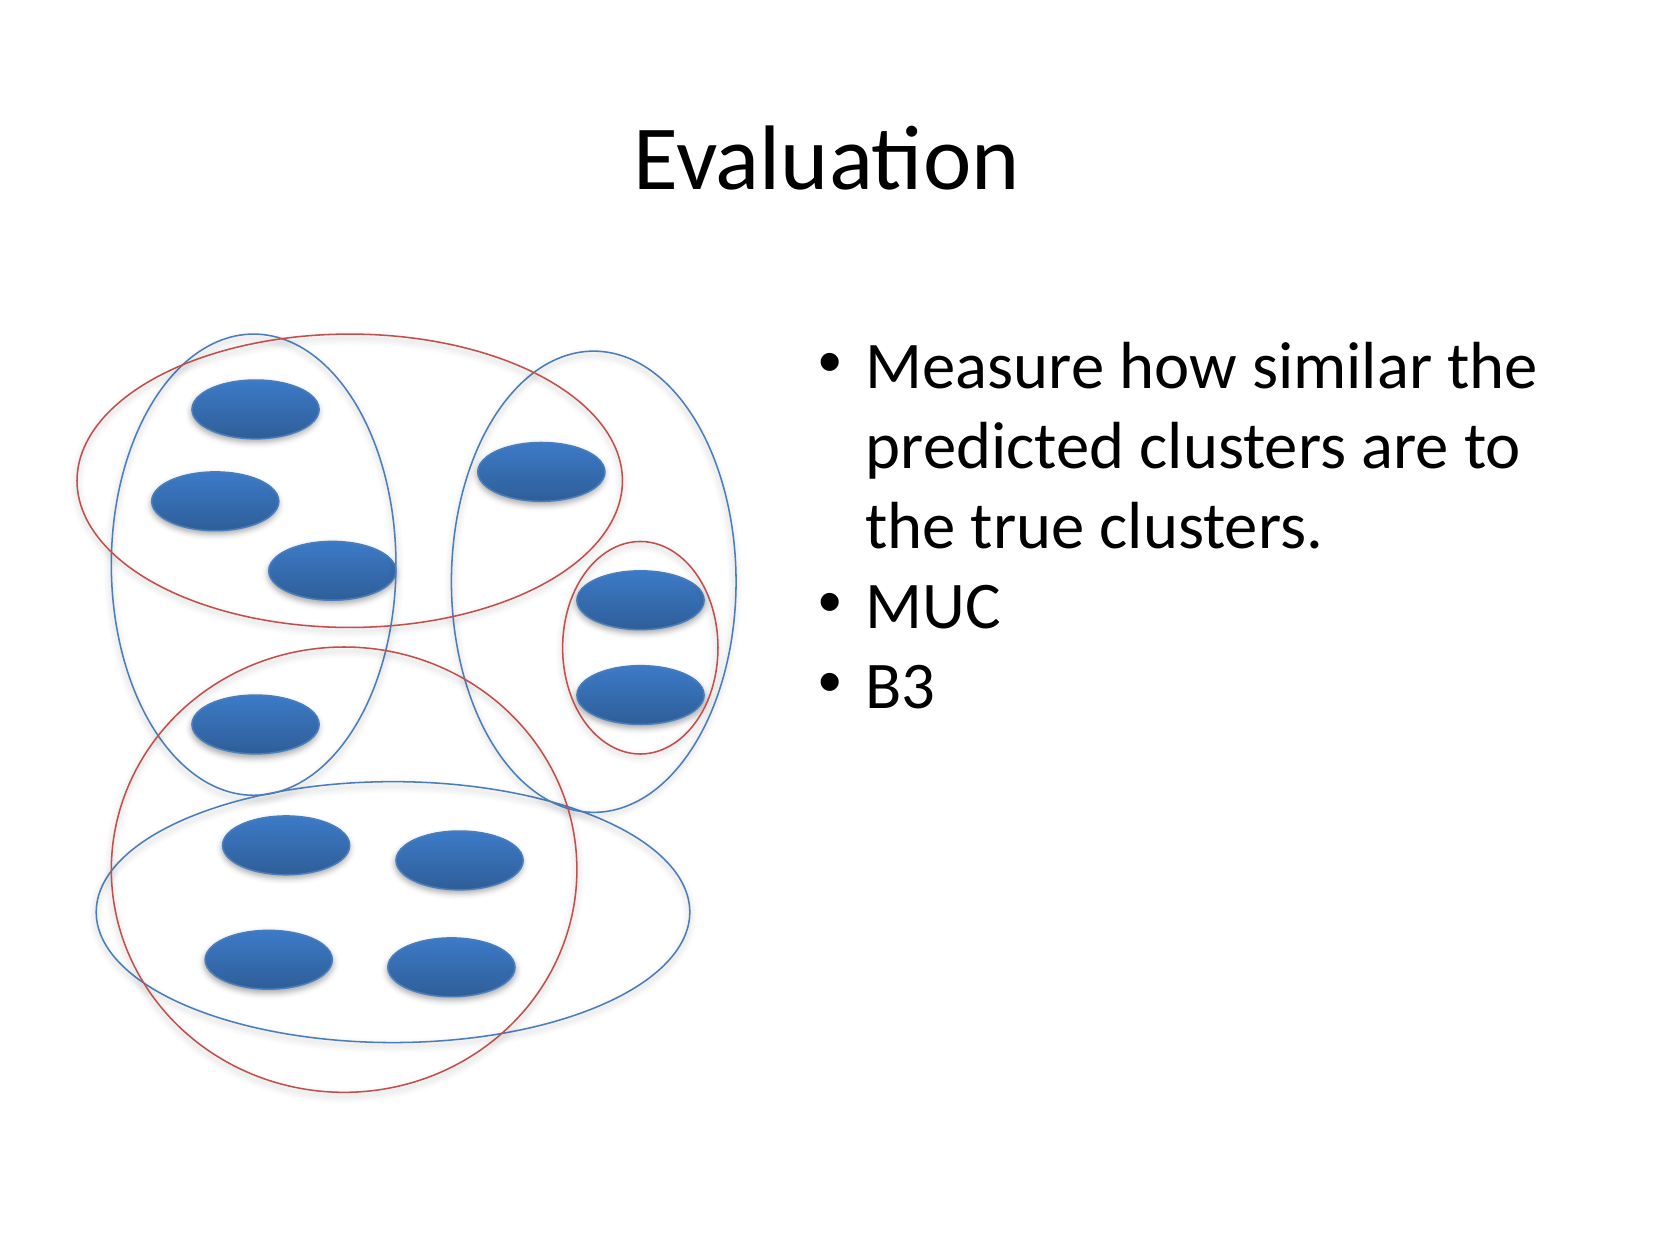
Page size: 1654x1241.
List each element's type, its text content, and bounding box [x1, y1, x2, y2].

text_box [185, 333, 280, 361]
text_box [516, 819, 691, 1032]
text_box [453, 350, 737, 814]
text_box [95, 879, 129, 973]
text_box [76, 333, 624, 629]
text_box [110, 646, 578, 1094]
text_box Measure how similar the predicted clusters are to the true clusters. MUC B3 [804, 314, 1596, 1133]
text_box [561, 540, 719, 755]
text_box [82, 289, 1571, 1108]
text_box Evaluation [82, 49, 1571, 257]
text_box [110, 562, 390, 733]
